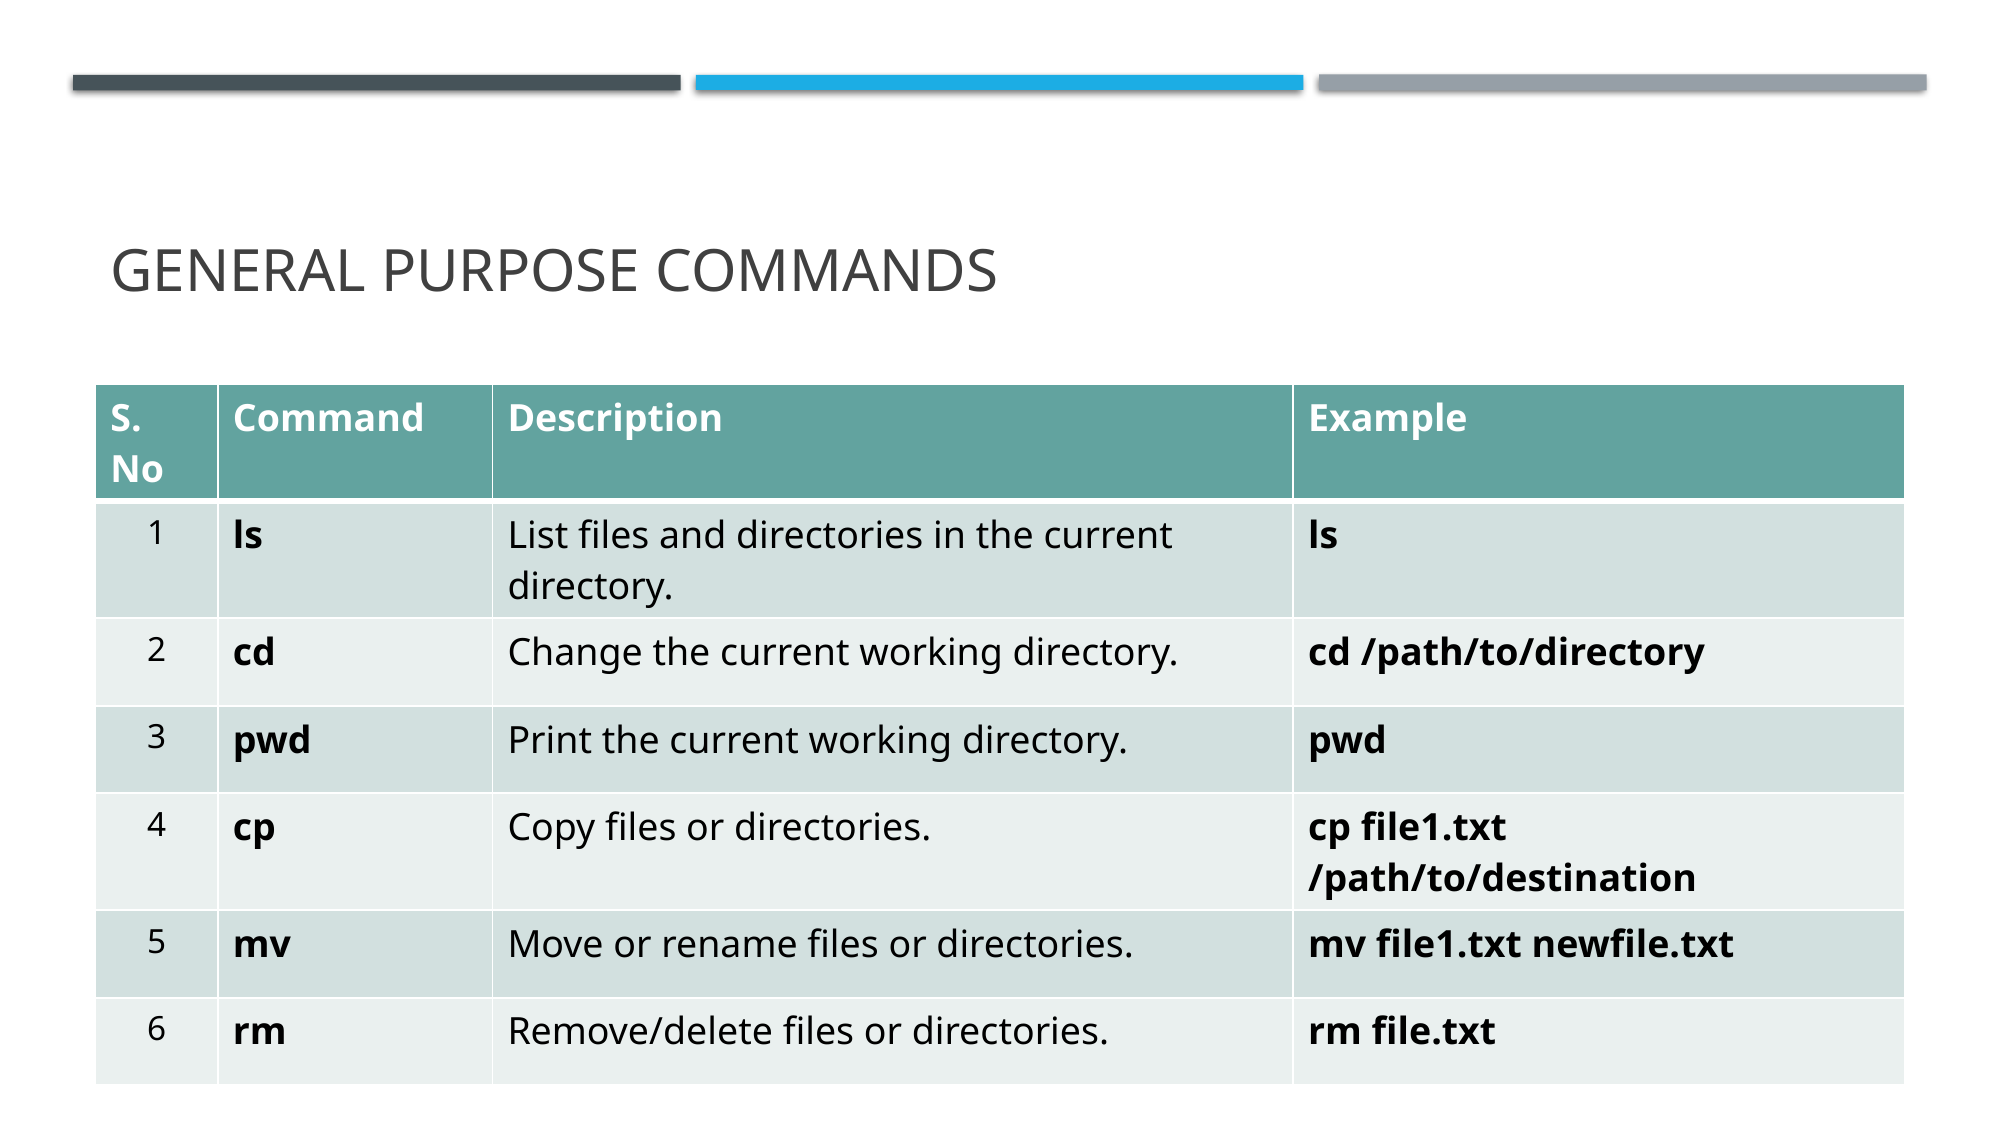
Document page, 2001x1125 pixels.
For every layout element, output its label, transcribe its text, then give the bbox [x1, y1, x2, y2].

table_cell ls [219, 504, 492, 617]
title General purpose commands [95, 115, 1905, 311]
table_cell 5 [96, 911, 217, 997]
table_cell Remove/delete files or directories. [493, 999, 1292, 1084]
table_cell rm file.txt [1294, 999, 1904, 1084]
table_cell 6 [96, 999, 217, 1084]
table_cell mv file1.txt newfile.txt [1294, 911, 1904, 997]
table_cell 3 [96, 707, 217, 792]
table_cell 2 [96, 619, 217, 705]
table_cell cp file1.txt /path/to/destination [1294, 794, 1904, 909]
table_cell rm [219, 999, 492, 1084]
table_cell mv [219, 911, 492, 997]
table_cell cd [219, 619, 492, 705]
table_header Example [1294, 385, 1904, 498]
table_cell cd /path/to/directory [1294, 619, 1904, 705]
table_cell pwd [219, 707, 492, 792]
table_header Command [219, 385, 492, 498]
table_header Description [493, 385, 1292, 498]
table_cell Print the current working directory. [493, 707, 1292, 792]
table_cell Change the current working directory. [493, 619, 1292, 705]
table_cell Copy files or directories. [493, 794, 1292, 909]
table_header S. No [96, 385, 217, 498]
table_cell pwd [1294, 707, 1904, 792]
table_cell 1 [96, 504, 217, 617]
table_cell ls [1294, 504, 1904, 617]
table_cell cp [219, 794, 492, 909]
table_cell 4 [96, 794, 217, 909]
table_cell Move or rename files or directories. [493, 911, 1292, 997]
table_cell List files and directories in the current directory. [493, 504, 1292, 617]
